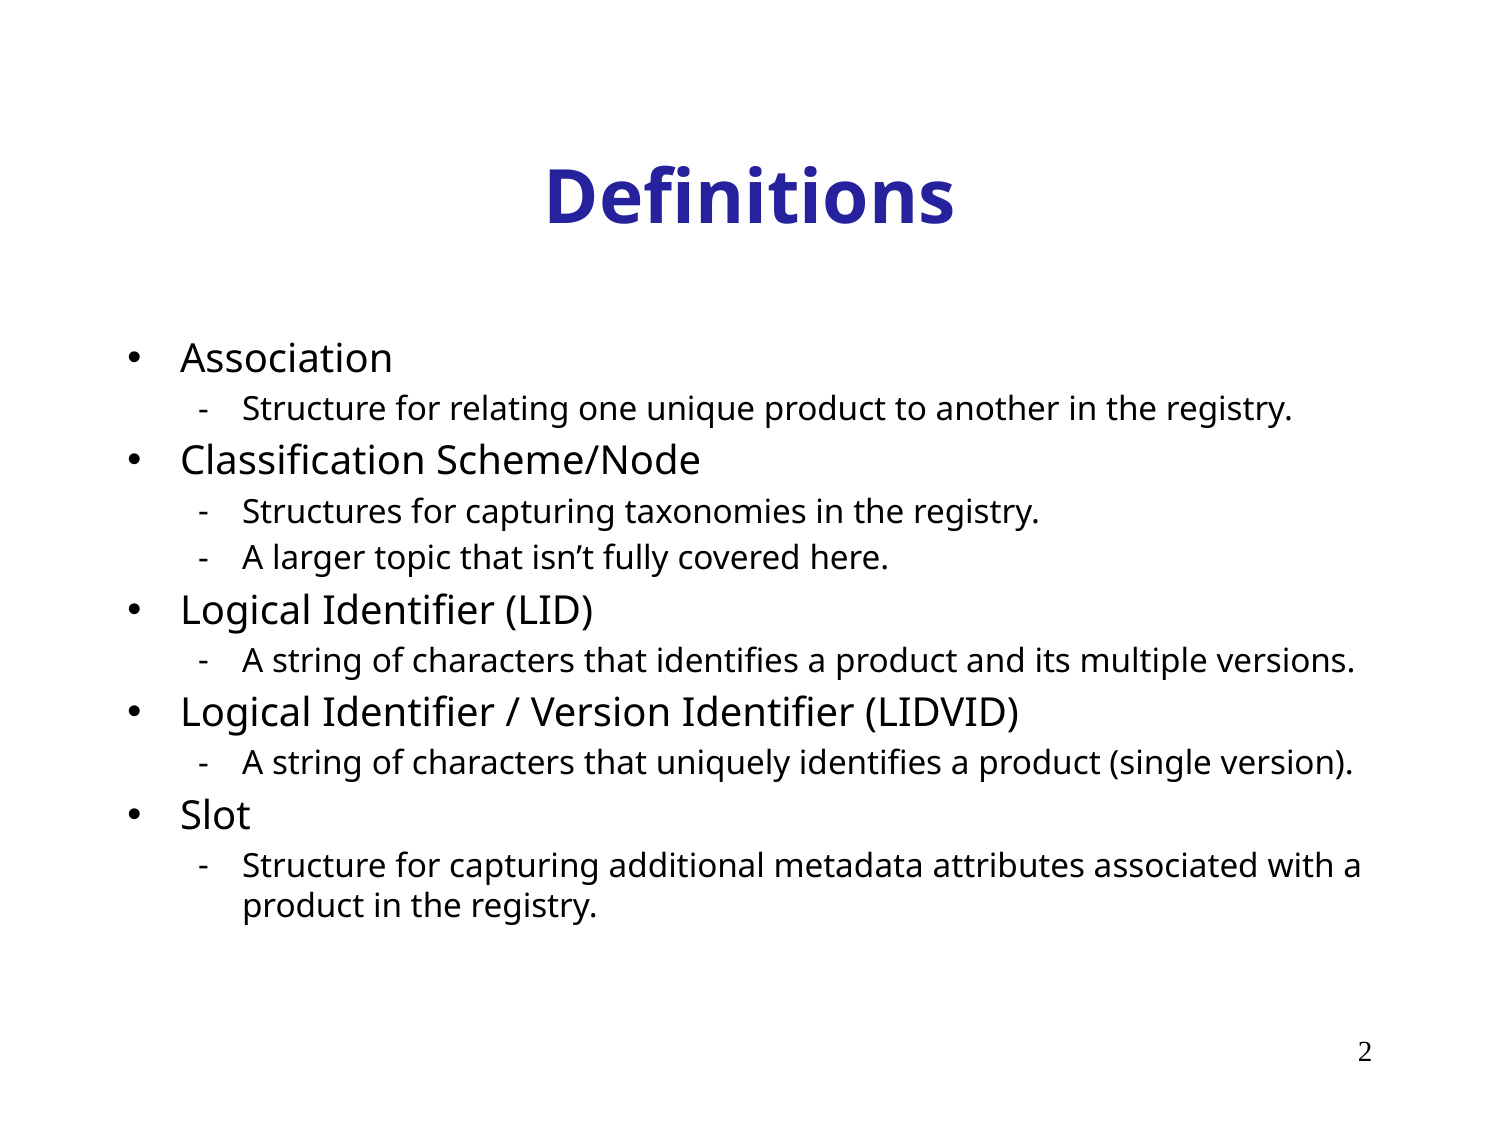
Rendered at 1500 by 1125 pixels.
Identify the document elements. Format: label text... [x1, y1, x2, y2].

list Association Structure for relating one unique product to another in the registry. Classification Scheme/Node Structures for capturing taxonomies in the registry. A larger topic that isn’t fully covered here. Logical Identifier (LID) A string of characters that identifies a product and its multiple versions. Logical Identifier / Version Identifier (LIDVID) A string of characters that uniquely identifies a product (single version). Slot Structure for capturing additional metadata attributes associated with a product in the registry. [112, 324, 1388, 1001]
title Definitions [112, 99, 1388, 288]
slide_number 2 [1074, 1024, 1388, 1101]
